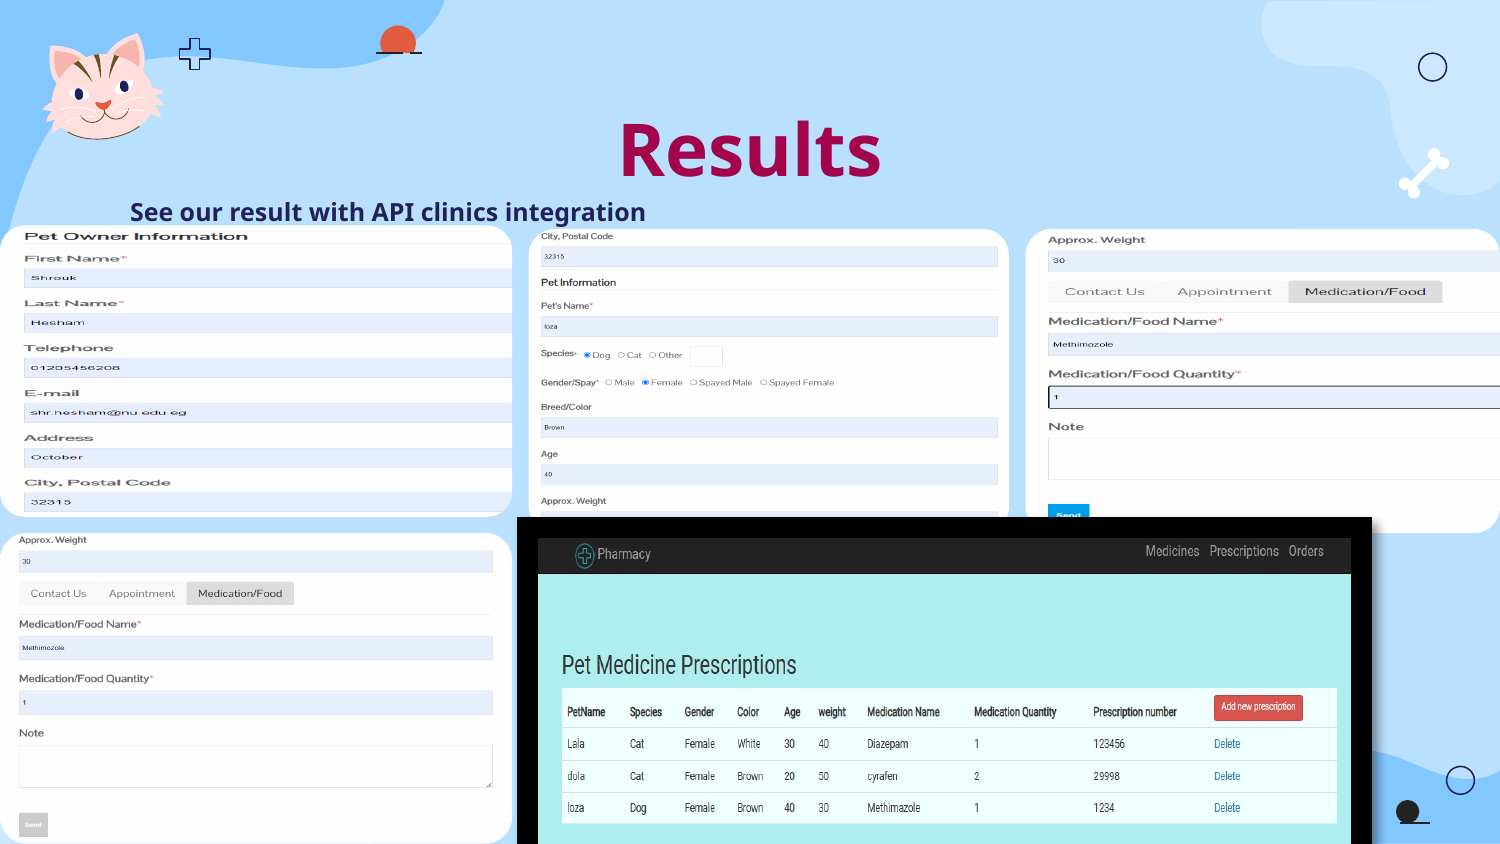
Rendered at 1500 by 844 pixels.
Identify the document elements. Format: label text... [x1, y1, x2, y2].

picture [1025, 228, 1500, 534]
picture [537, 537, 1352, 844]
title Results [118, 88, 1382, 183]
subtitle See our result with API clinics integration [16, 181, 762, 253]
picture [528, 228, 1010, 534]
picture [0, 225, 513, 517]
picture [0, 532, 513, 844]
